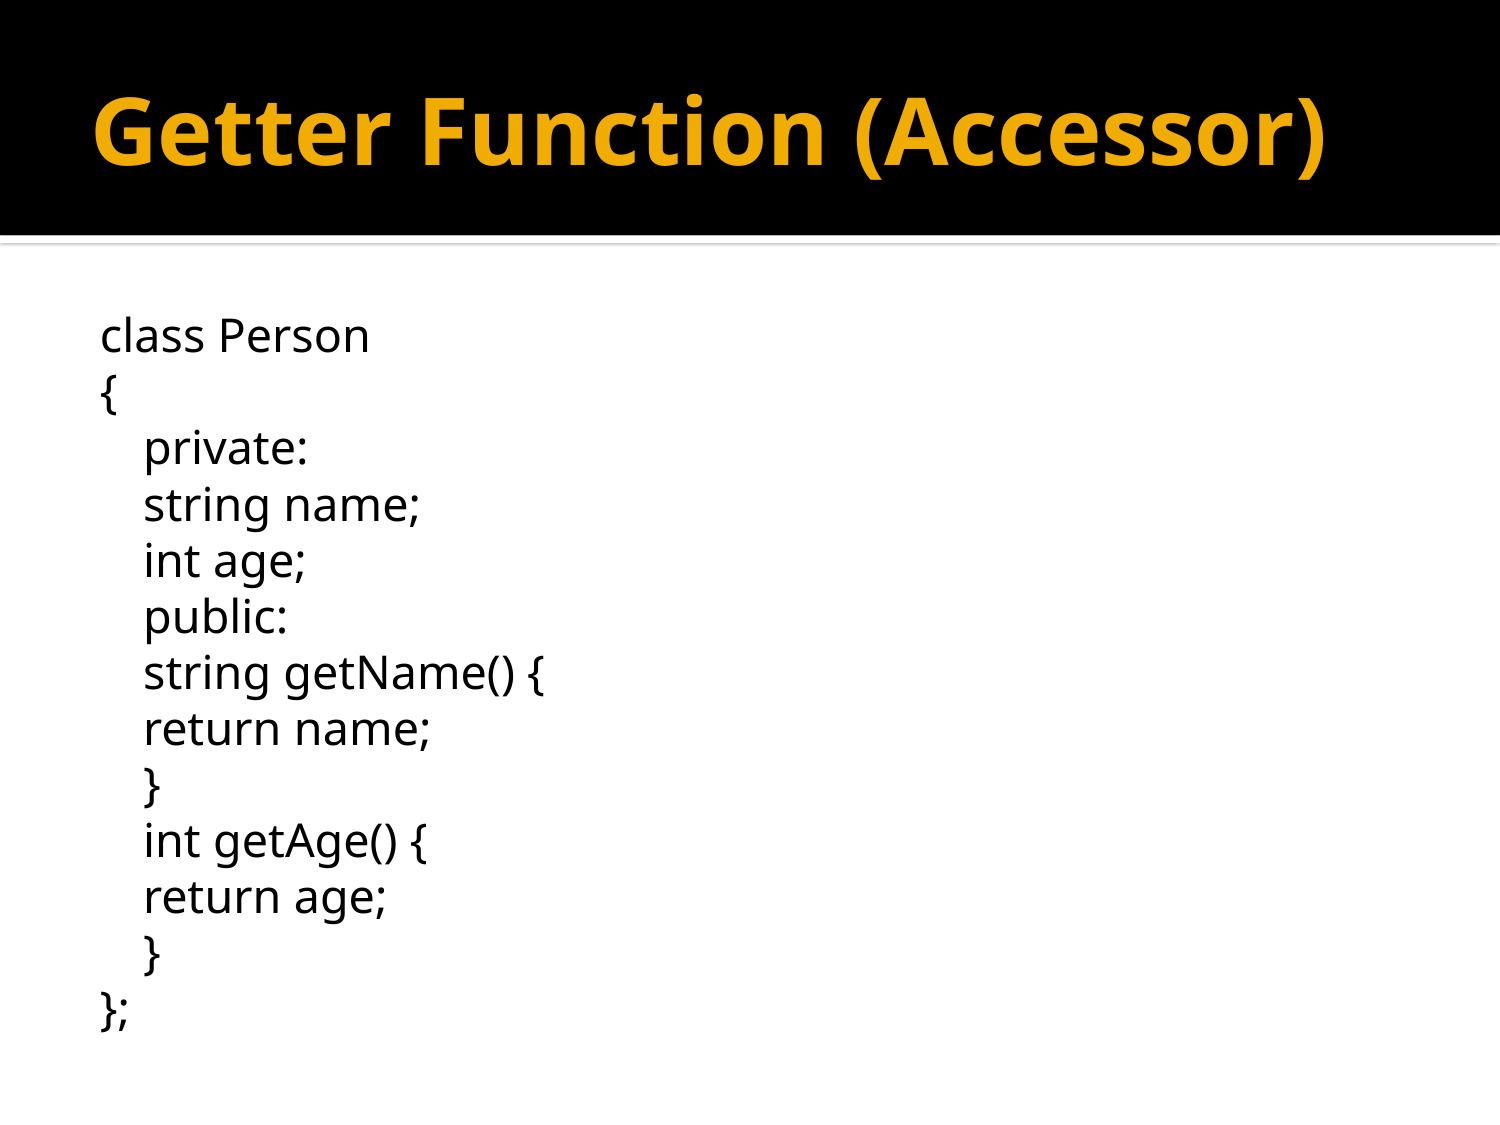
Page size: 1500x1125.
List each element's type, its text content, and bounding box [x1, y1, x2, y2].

list class Person { private: string name; int age; public: string getName() { return name; } int getAge() { return age; } }; [75, 291, 1425, 1050]
title Getter Function (Accessor) [75, 25, 1425, 231]
